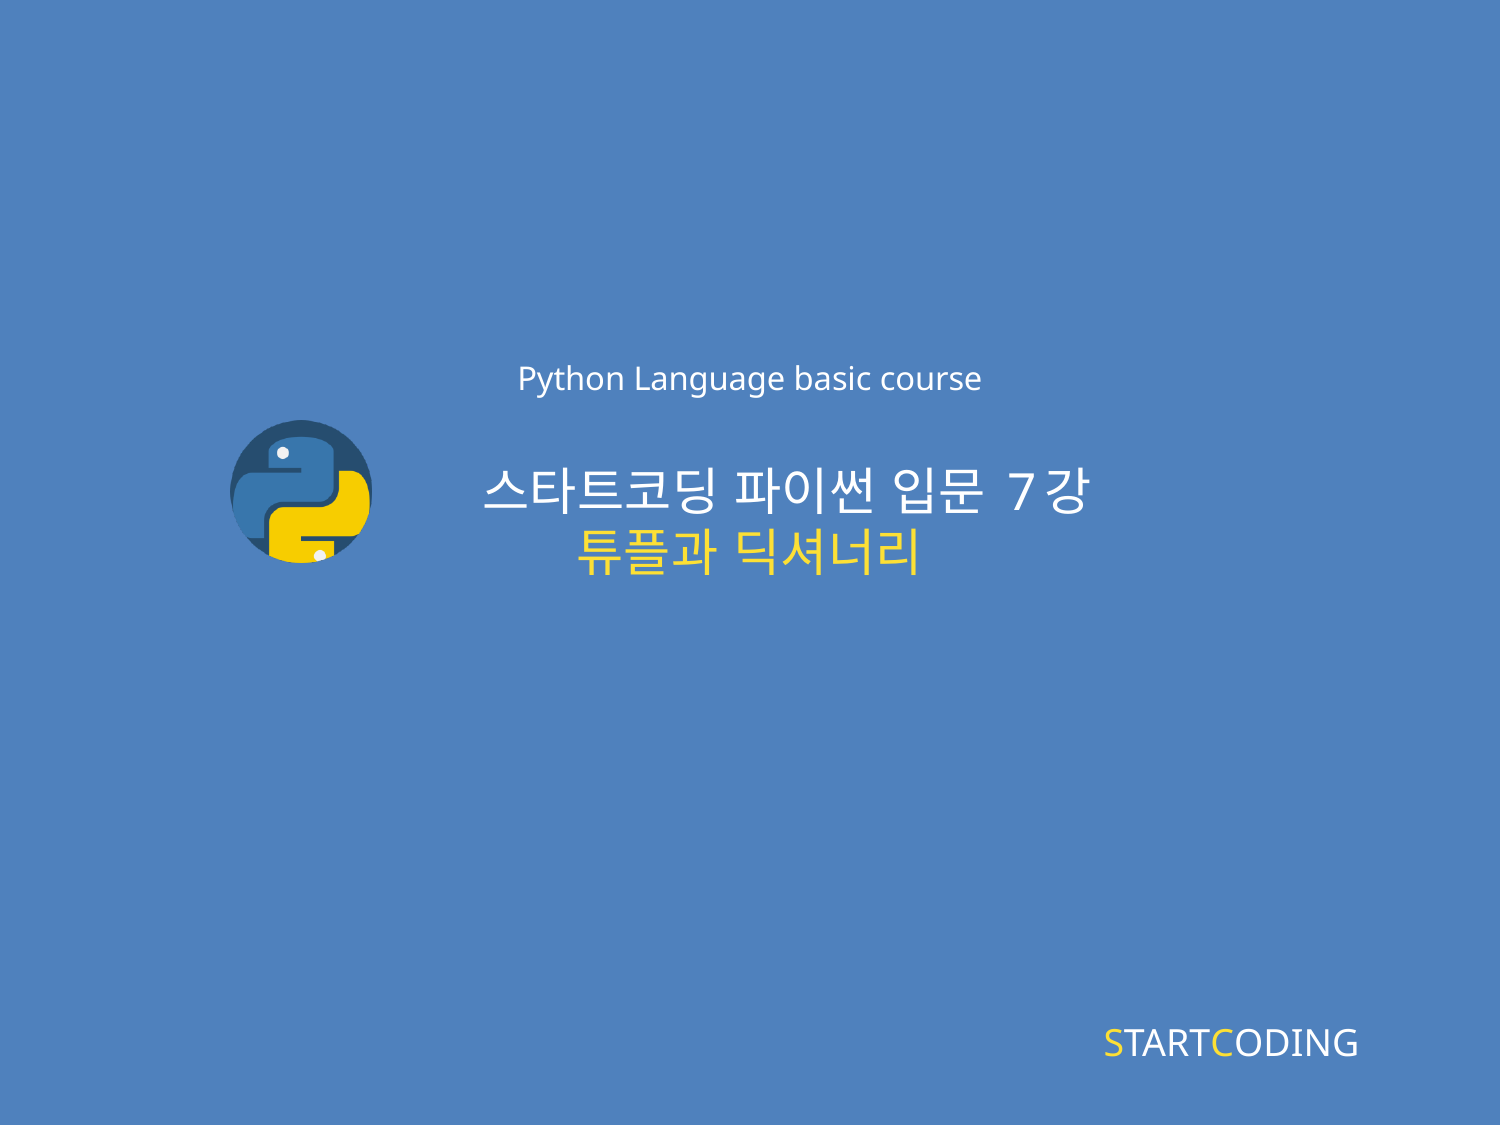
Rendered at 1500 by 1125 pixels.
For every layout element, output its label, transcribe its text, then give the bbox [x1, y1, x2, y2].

text_box STARTCODING [1089, 1011, 1374, 1072]
picture [229, 420, 373, 563]
title Python Language basic course 스타트코딩 파이썬 입문 7강 튜플과 딕셔너리 [112, 349, 1388, 591]
